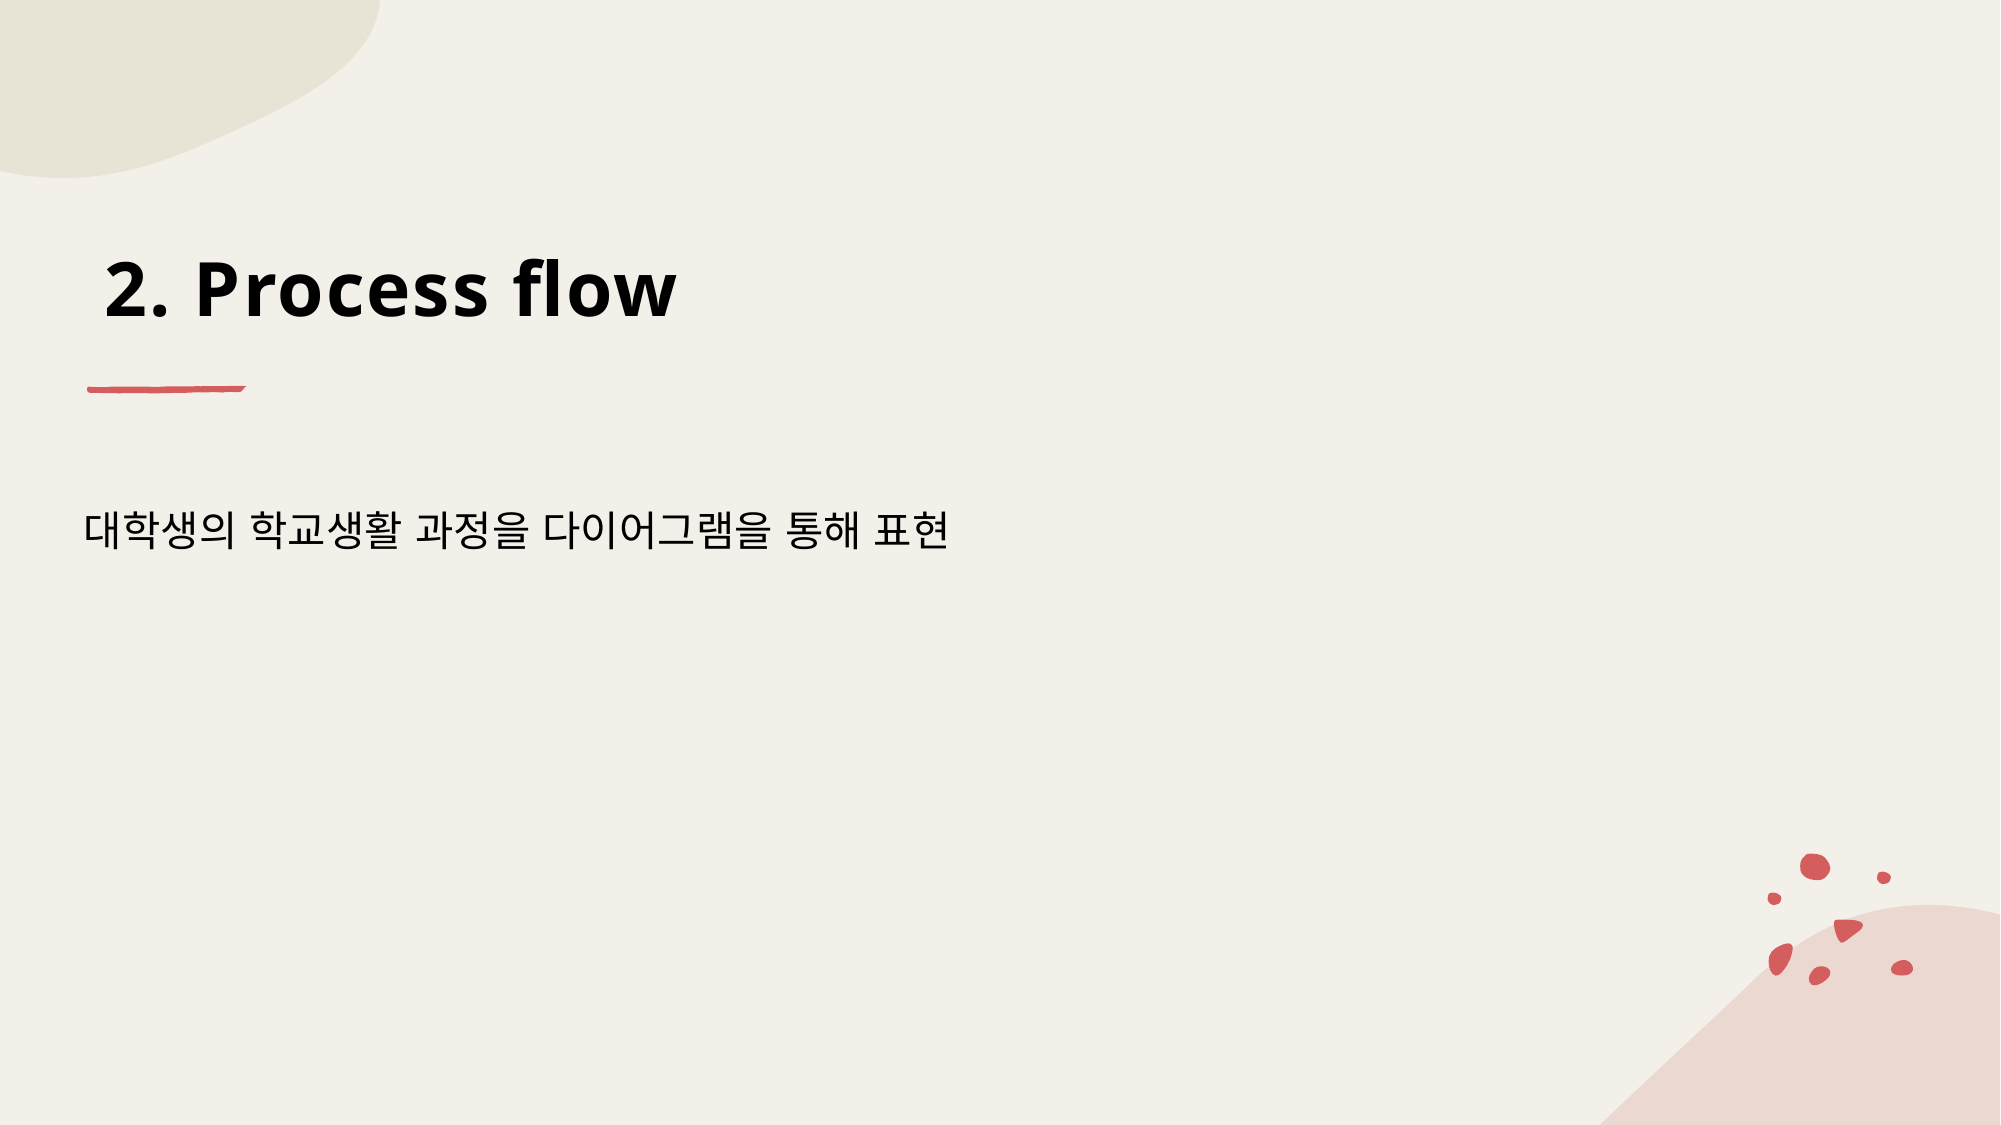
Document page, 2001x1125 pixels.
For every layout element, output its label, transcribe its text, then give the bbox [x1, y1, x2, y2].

text_box 대학생의 학교생활 과정을 다이어그램을 통해 표현 [68, 496, 1331, 562]
title 2. Process flow [86, 129, 1740, 347]
